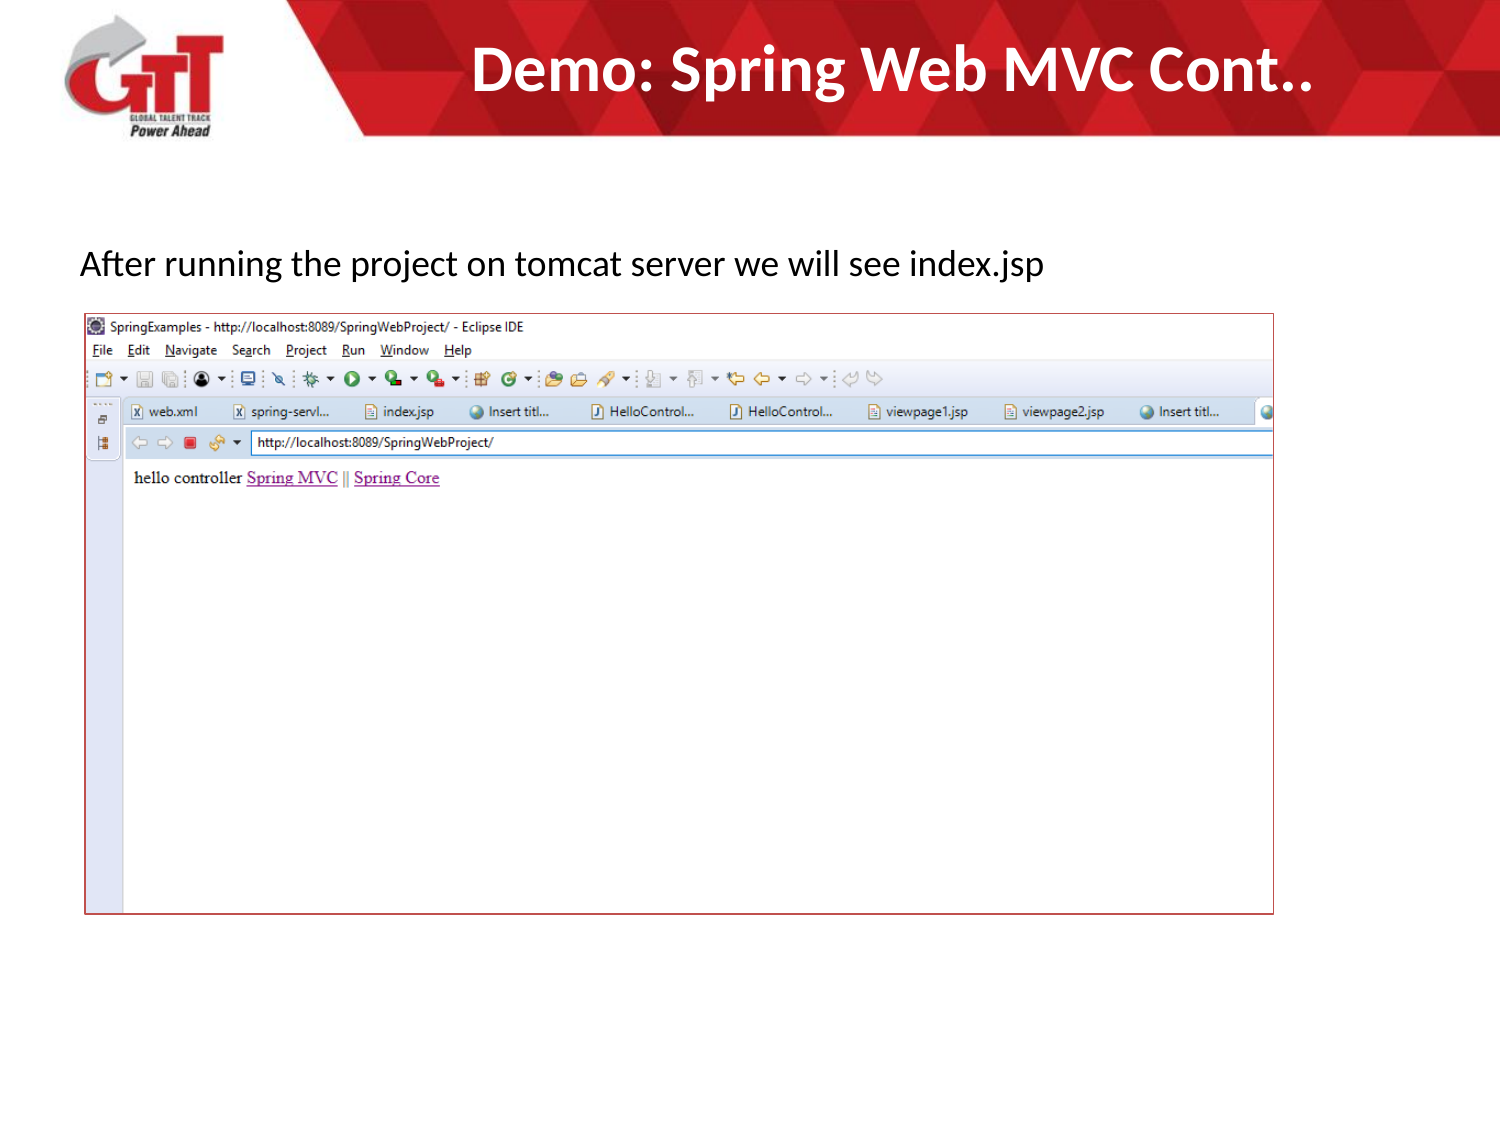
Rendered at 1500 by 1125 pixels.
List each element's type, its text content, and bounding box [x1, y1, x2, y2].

picture [0, 0, 1500, 1125]
title Demo: Spring Web MVC Cont.. [324, 12, 1463, 118]
text_box After running the project on tomcat server we will see index.jsp [64, 231, 1294, 292]
